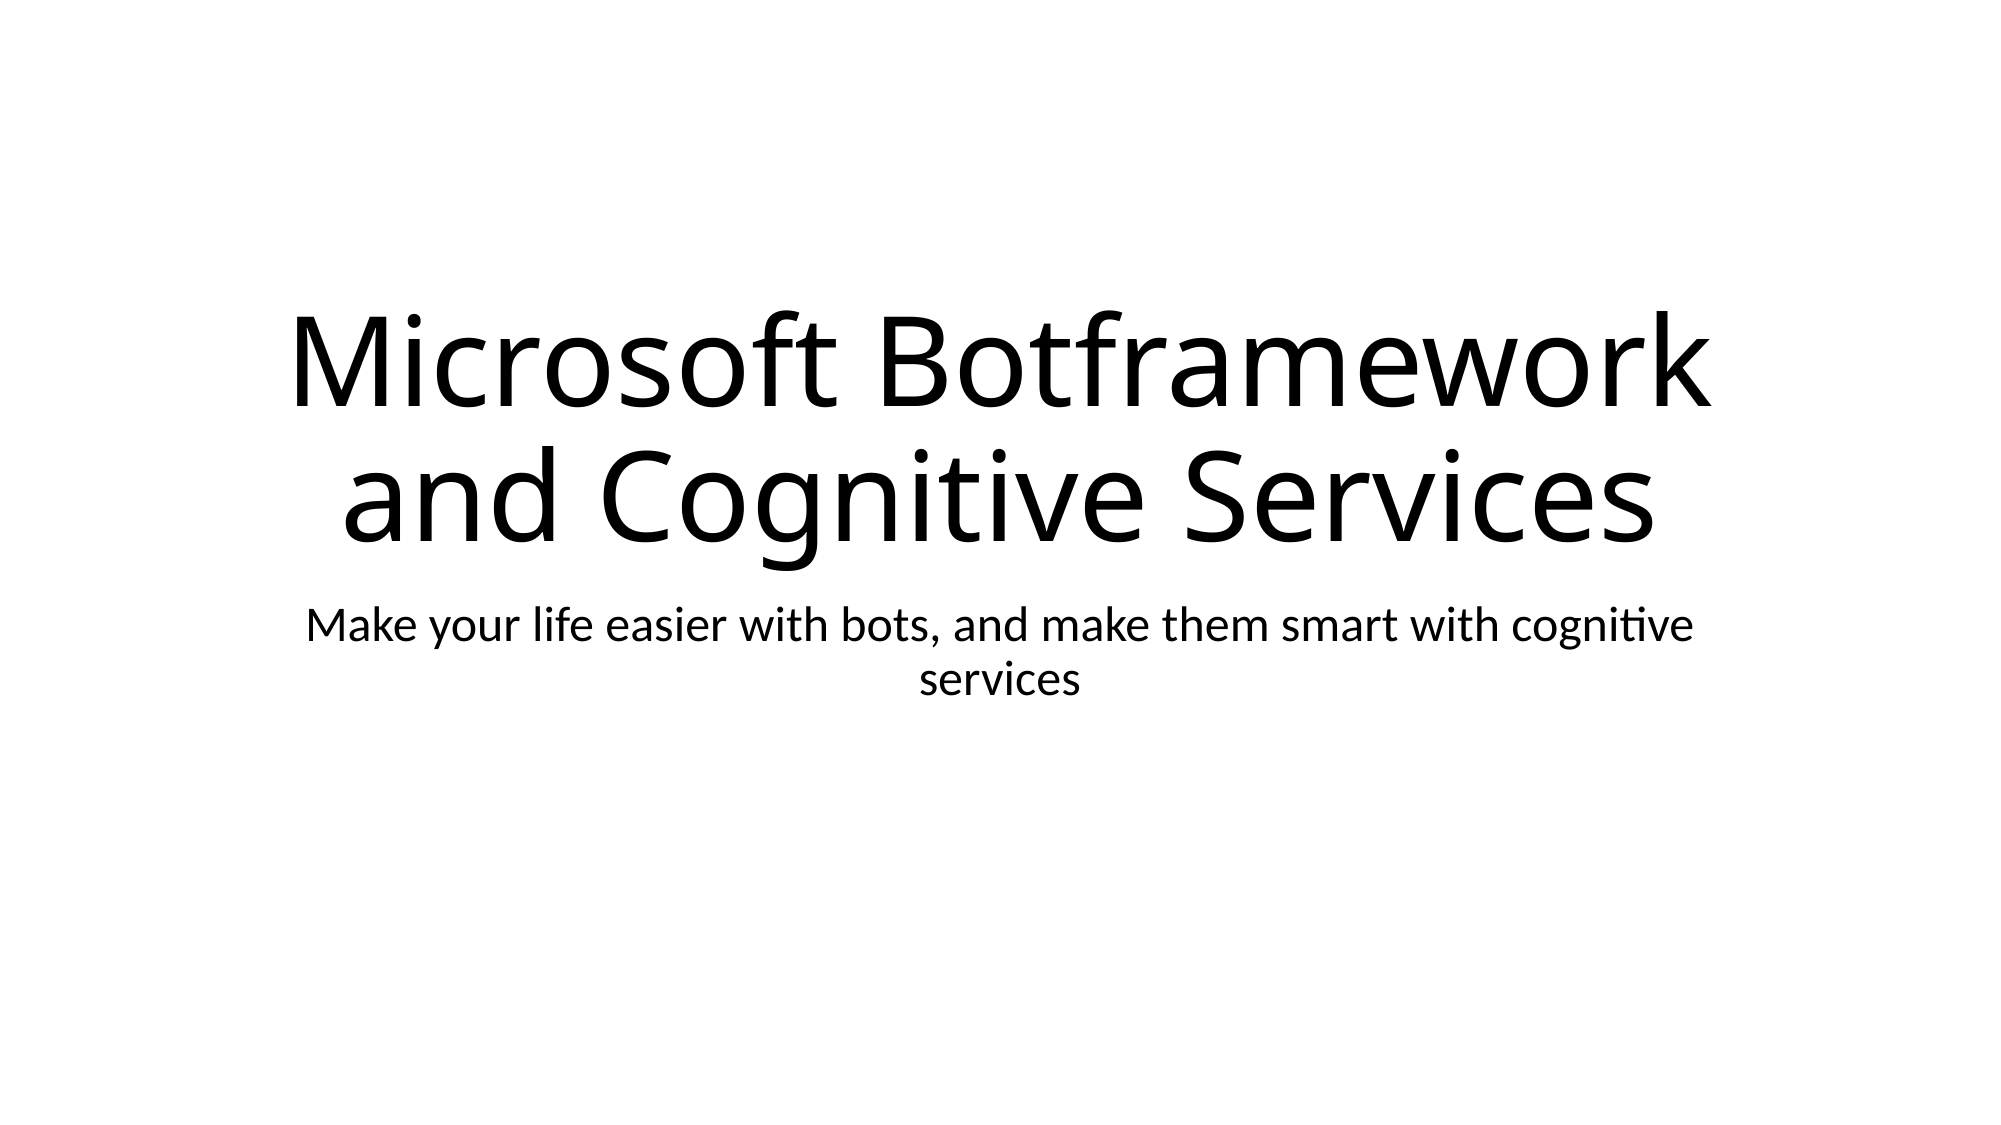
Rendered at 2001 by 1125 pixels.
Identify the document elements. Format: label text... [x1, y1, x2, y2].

title Microsoft Botframework and Cognitive Services [249, 184, 1750, 576]
subtitle Make your life easier with bots, and make them smart with cognitive services [249, 590, 1750, 863]
